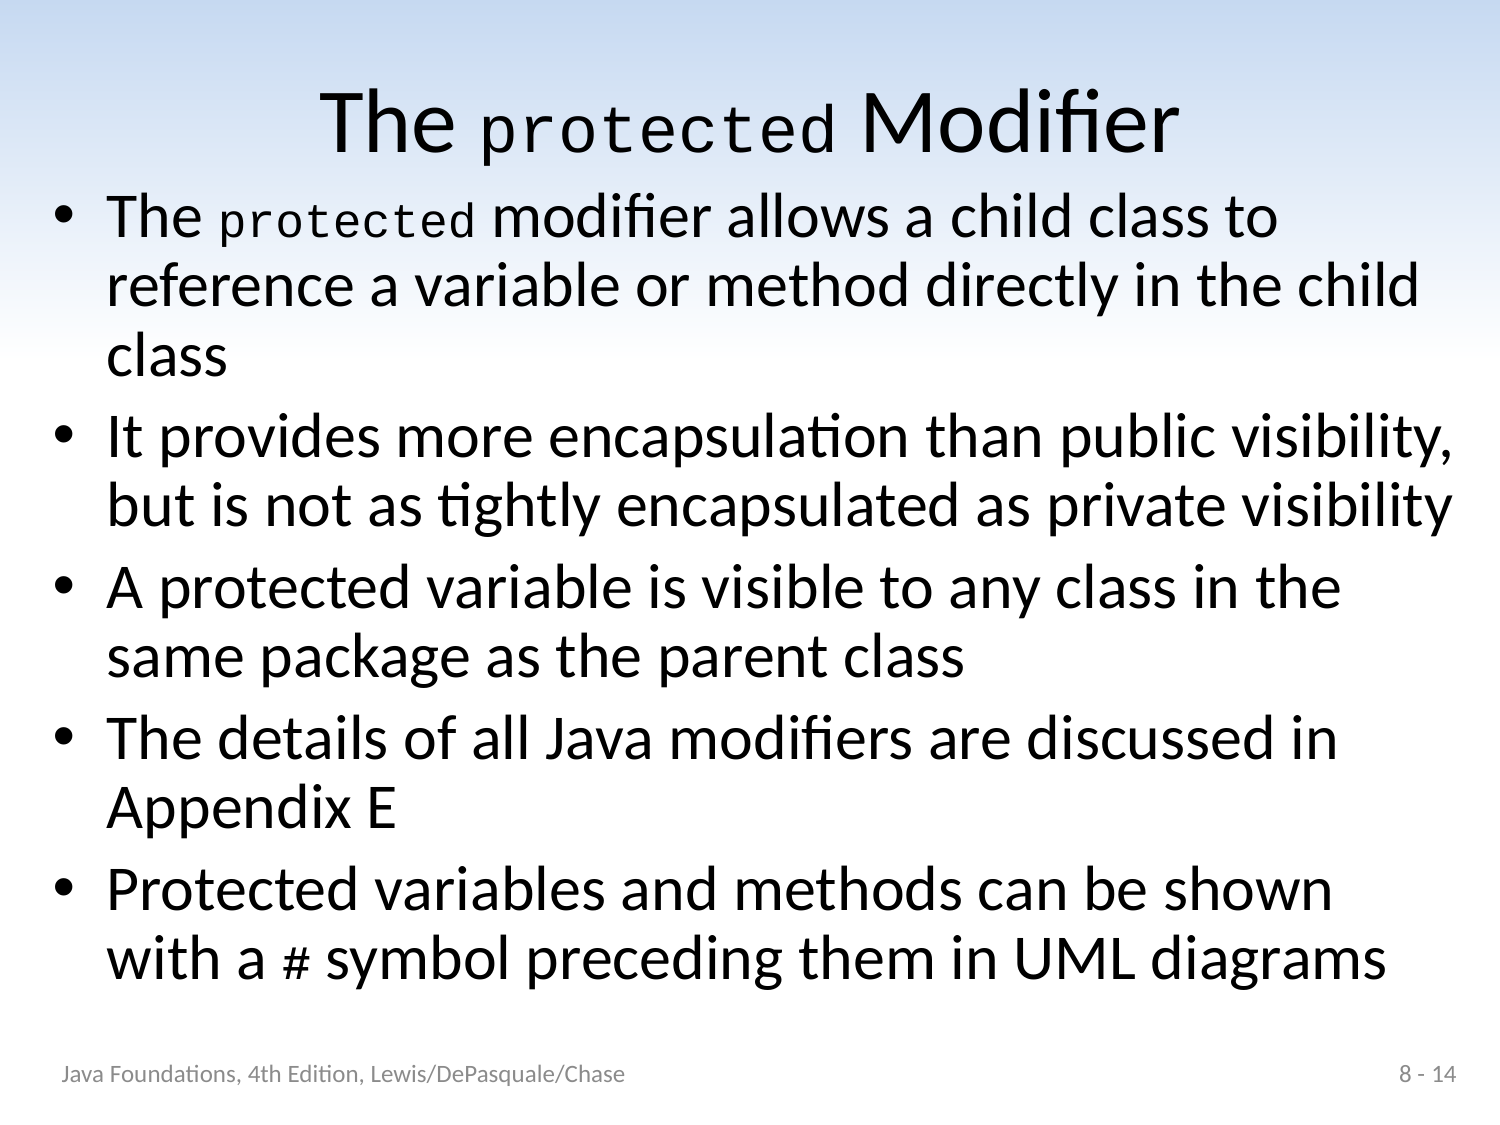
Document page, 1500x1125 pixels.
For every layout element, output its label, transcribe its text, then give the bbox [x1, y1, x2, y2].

footer Java Foundations, 4th Edition, Lewis/DePasquale/Chase [46, 1042, 1122, 1103]
title The protected Modifier [28, 45, 1473, 186]
list The protected modifier allows a child class to reference a variable or method directly in the child class It provides more encapsulation than public visibility, but is not as tightly encapsulated as private visibility A protected variable is visible to any class in the same package as the parent class The details of all Java modifiers are discussed in Appendix E Protected variables and methods can be shown with a # symbol preceding them in UML diagrams [37, 174, 1475, 1050]
slide_number 8 - 14 [1122, 1042, 1472, 1103]
